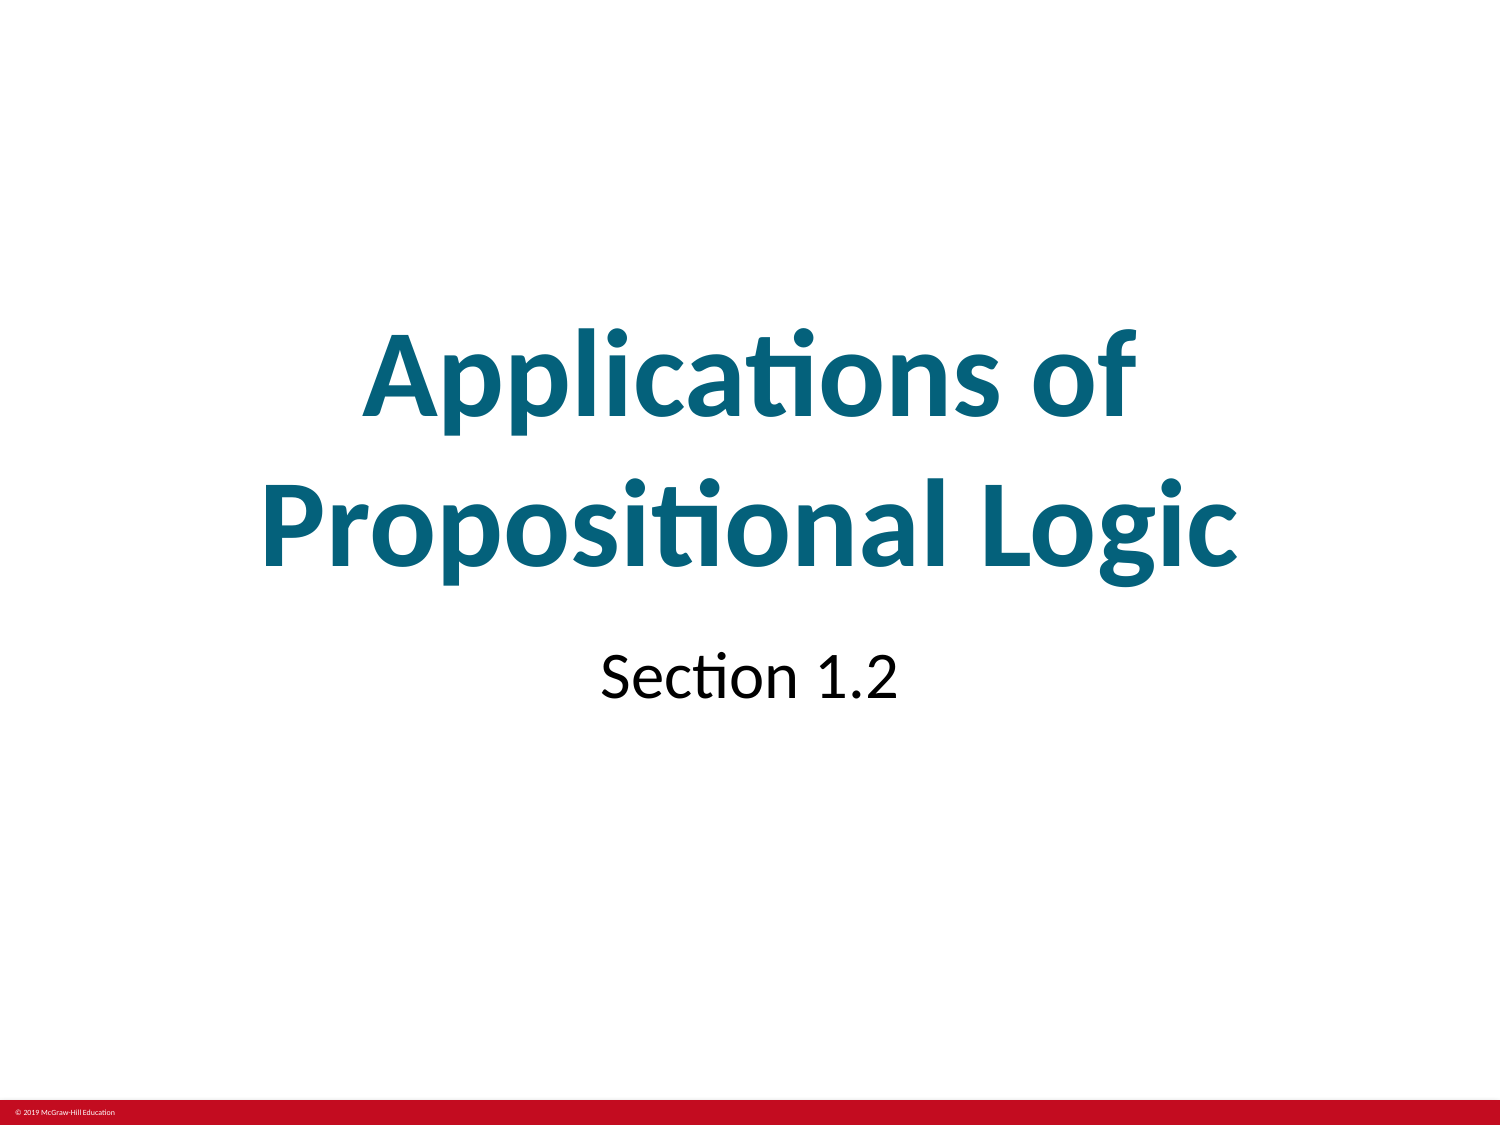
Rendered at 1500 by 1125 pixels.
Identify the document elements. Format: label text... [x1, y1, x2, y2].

list Section 1.2 [525, 624, 975, 730]
title Applications of Propositional Logic [0, 299, 1500, 583]
